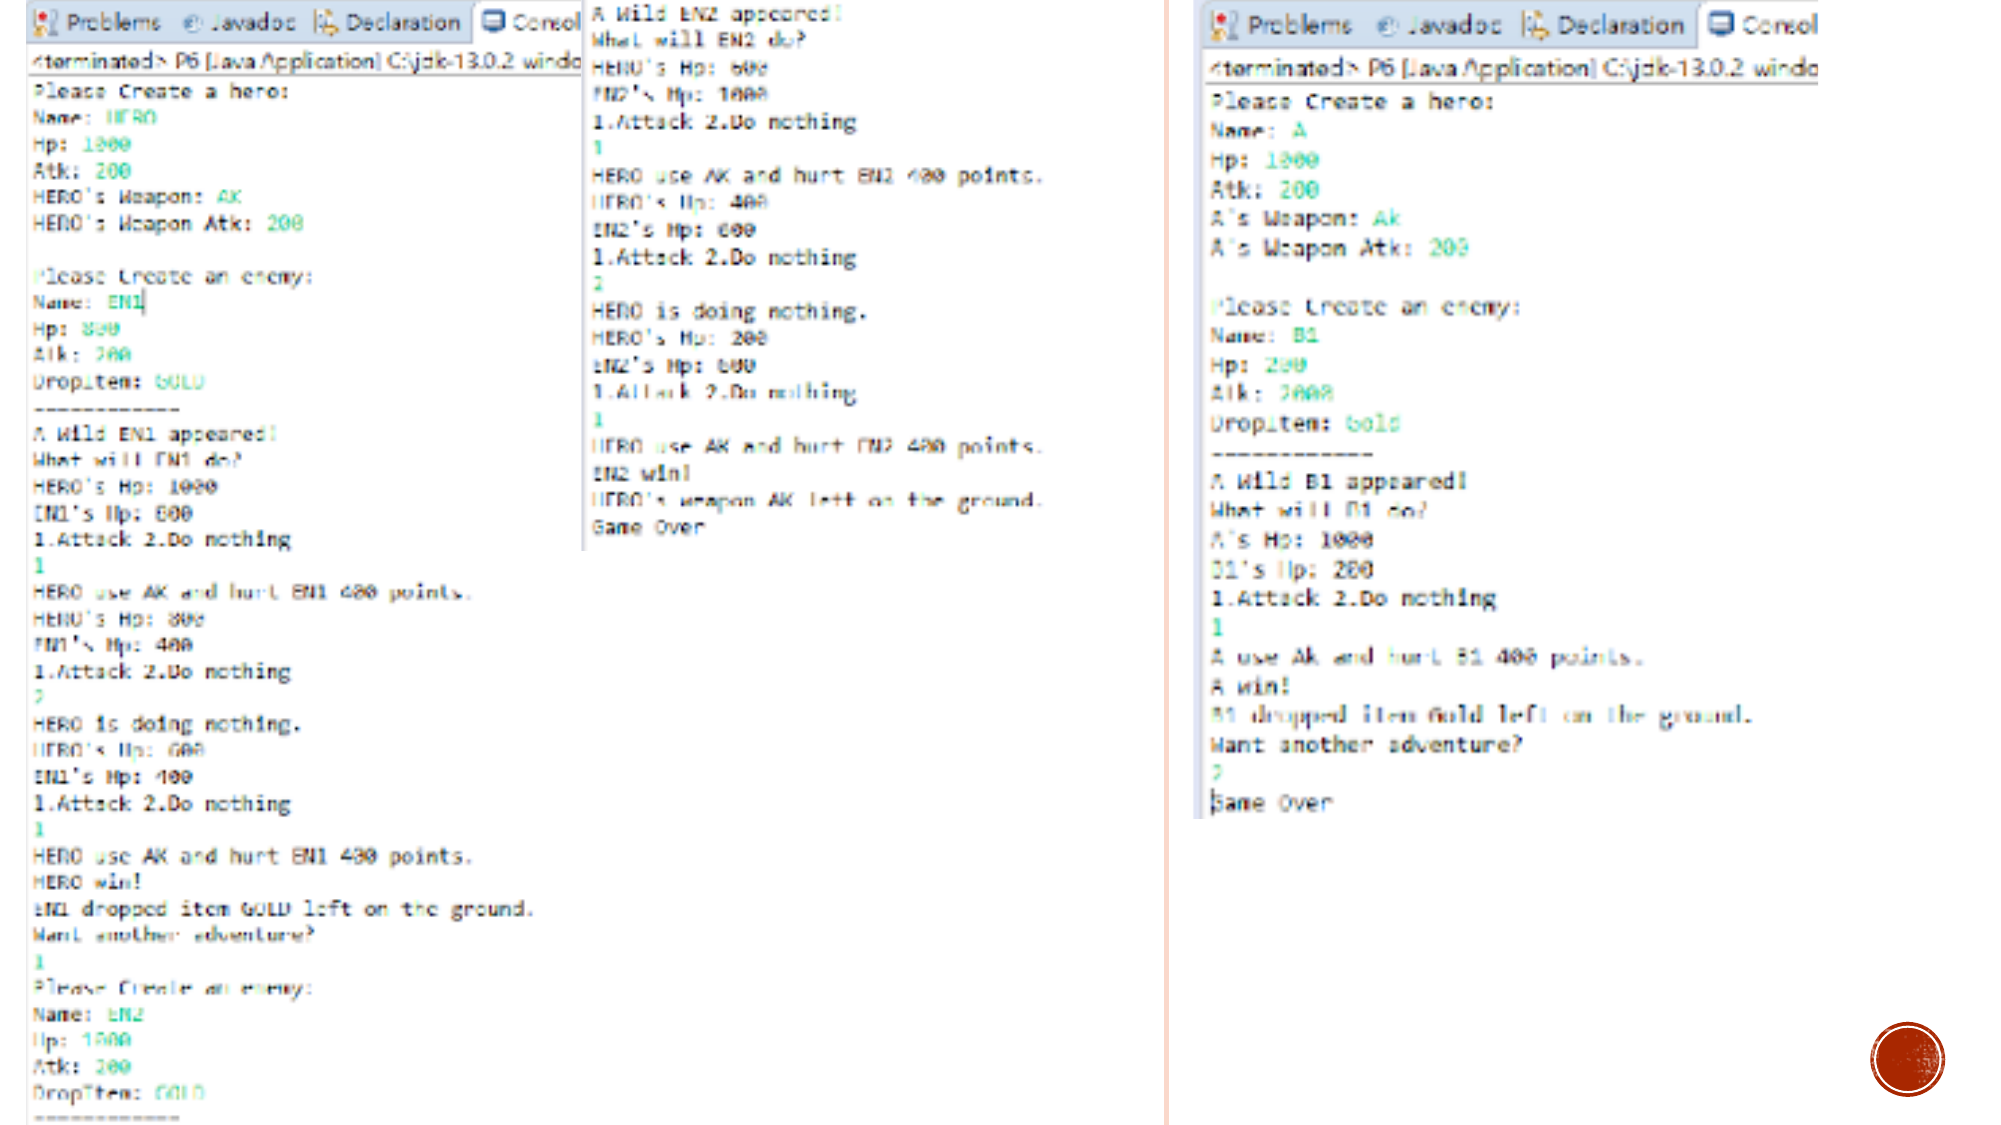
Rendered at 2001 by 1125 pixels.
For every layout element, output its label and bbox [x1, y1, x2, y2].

picture [1870, 1021, 1946, 1097]
picture [25, 0, 1166, 1125]
picture [1167, 0, 1819, 819]
